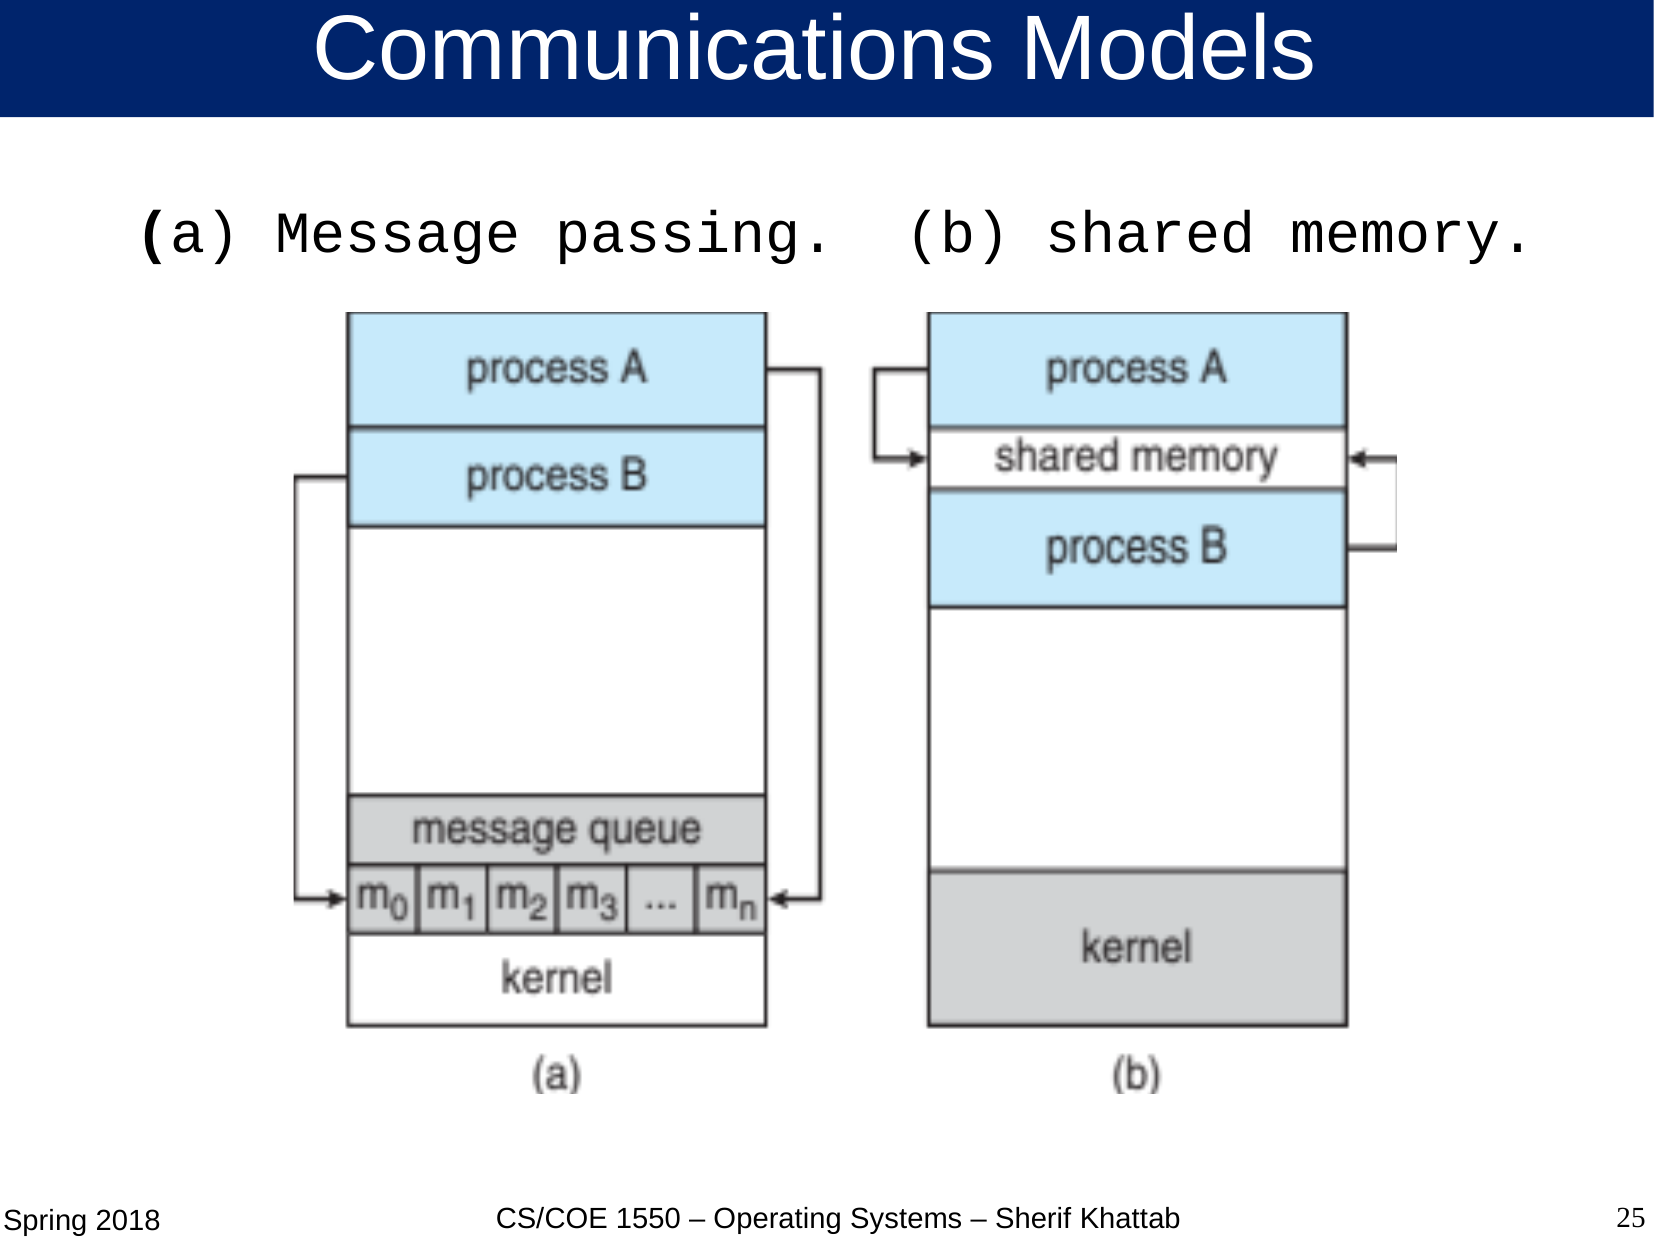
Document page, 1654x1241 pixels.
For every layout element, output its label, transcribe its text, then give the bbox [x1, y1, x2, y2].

title Communications Models [0, 0, 1654, 118]
slide_number Spring 2018 [2, 1206, 384, 1241]
slide_number 25 [1265, 1200, 1647, 1241]
footer CS/COE 1550 – Operating Systems – Sherif Khattab [460, 1201, 1217, 1241]
text_box (a) Message passing. (b) shared memory. [120, 206, 1552, 318]
picture [293, 311, 1398, 1095]
